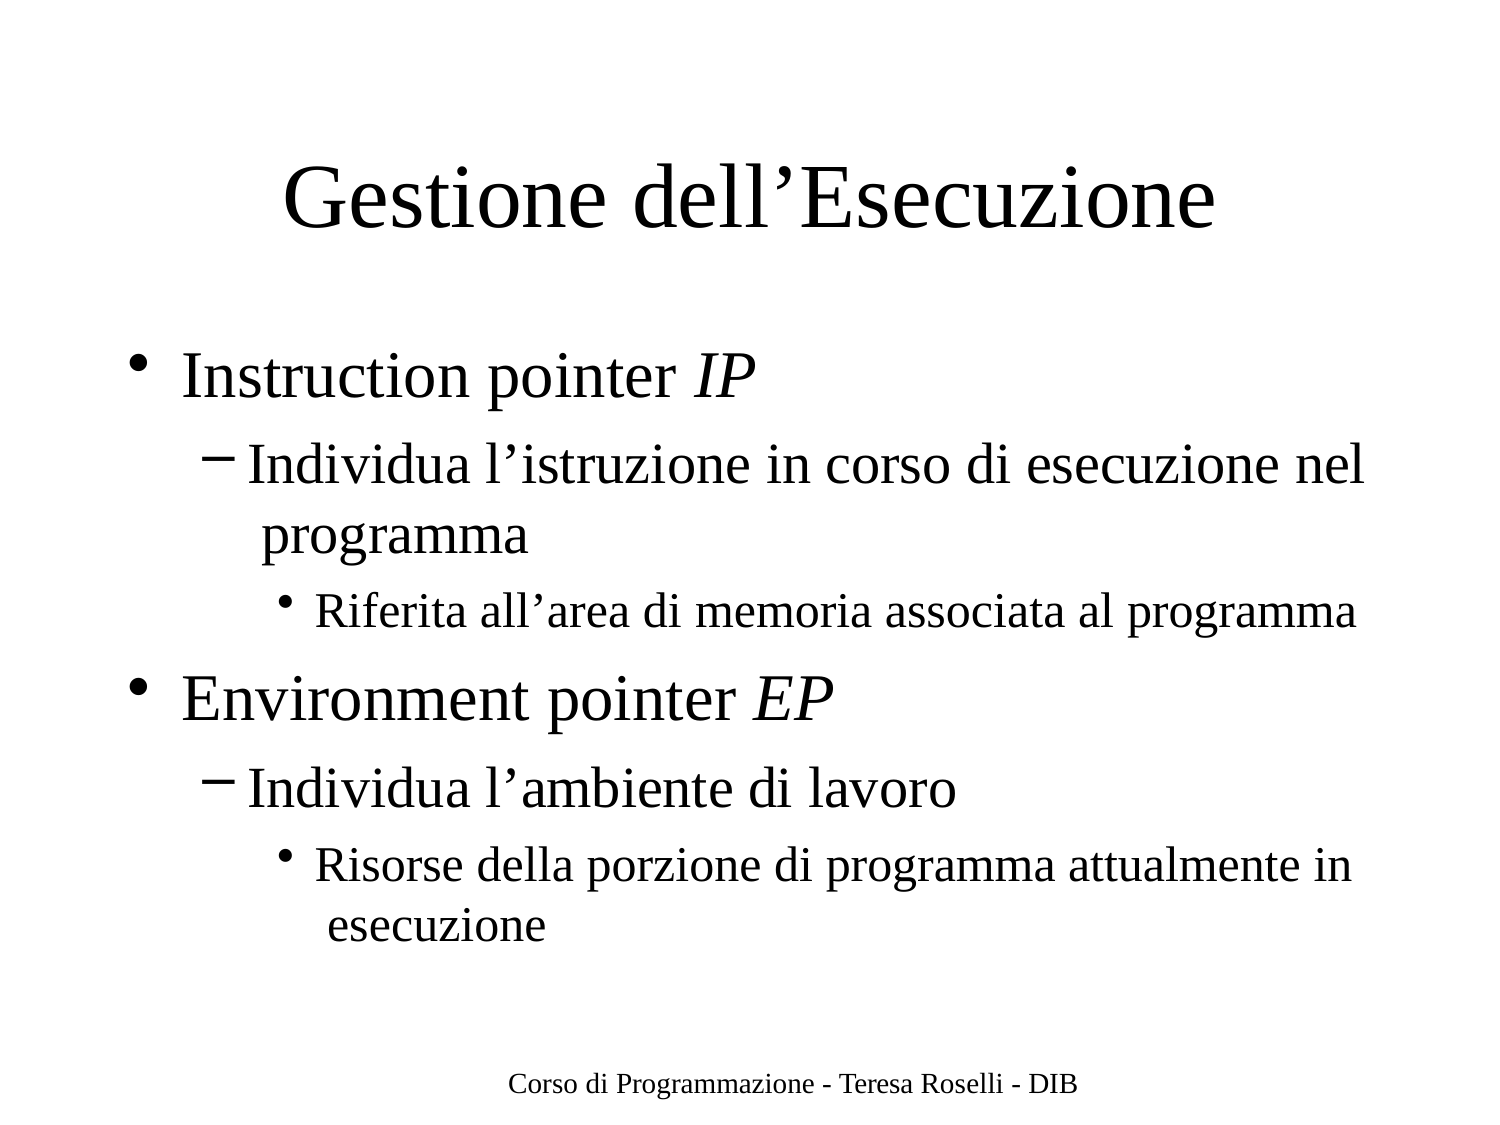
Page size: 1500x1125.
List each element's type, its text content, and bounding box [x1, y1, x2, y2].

text_box Instruction pointer IP Individua l’istruzione in corso di esecuzione nel programma Riferita all’area di memoria associata al programma Environment pointer EP Individua l’ambiente di lavoro Risorse della porzione di programma attualmente in esecuzione [125, 311, 1369, 952]
footer Corso di Programmazione - Teresa Roselli - DIB [506, 1065, 1081, 1125]
title Gestione dell’Esecuzione [280, 133, 1220, 311]
